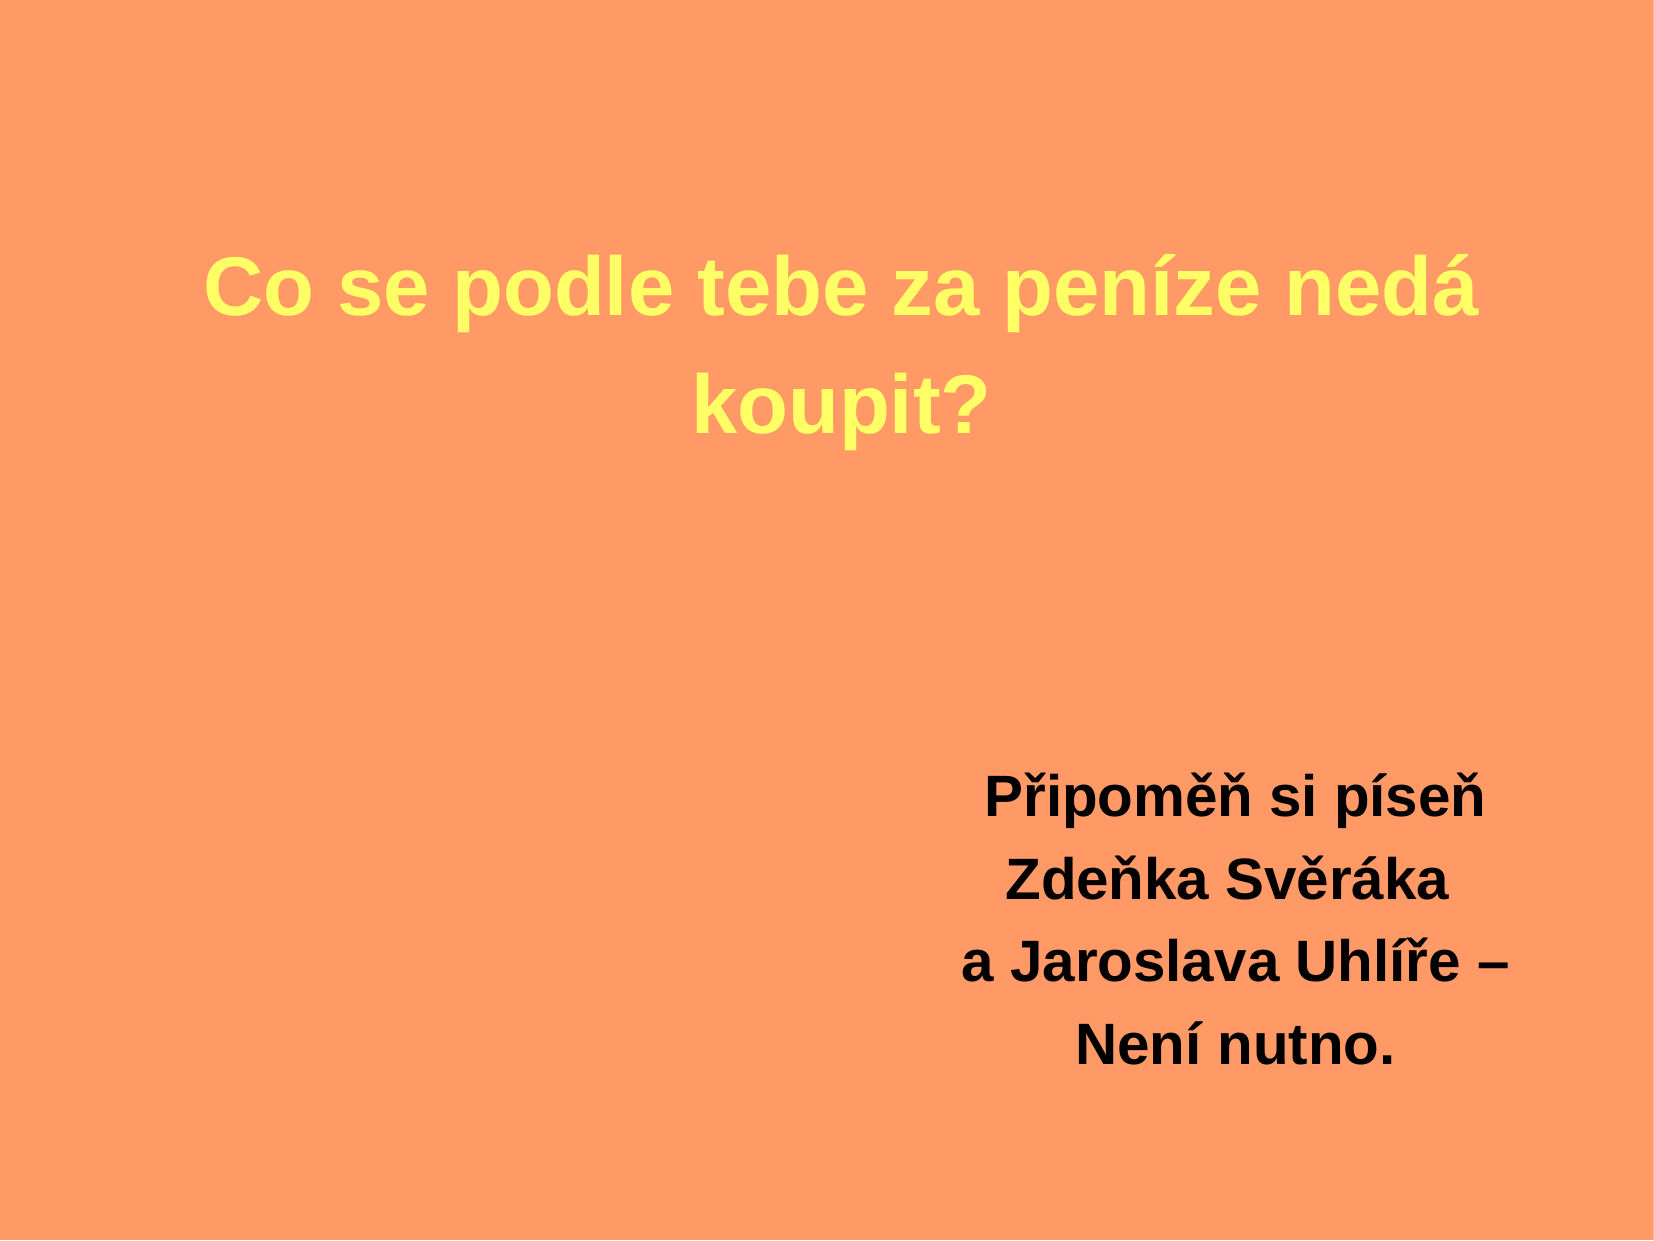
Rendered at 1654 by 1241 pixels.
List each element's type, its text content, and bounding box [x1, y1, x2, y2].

text_box Co se podle tebe za peníze nedá koupit? [118, 206, 1565, 456]
text_box Připoměň si píseň Zdeňka Svěráka a Jaroslava Uhlíře – Není nutno. [906, 738, 1565, 1082]
